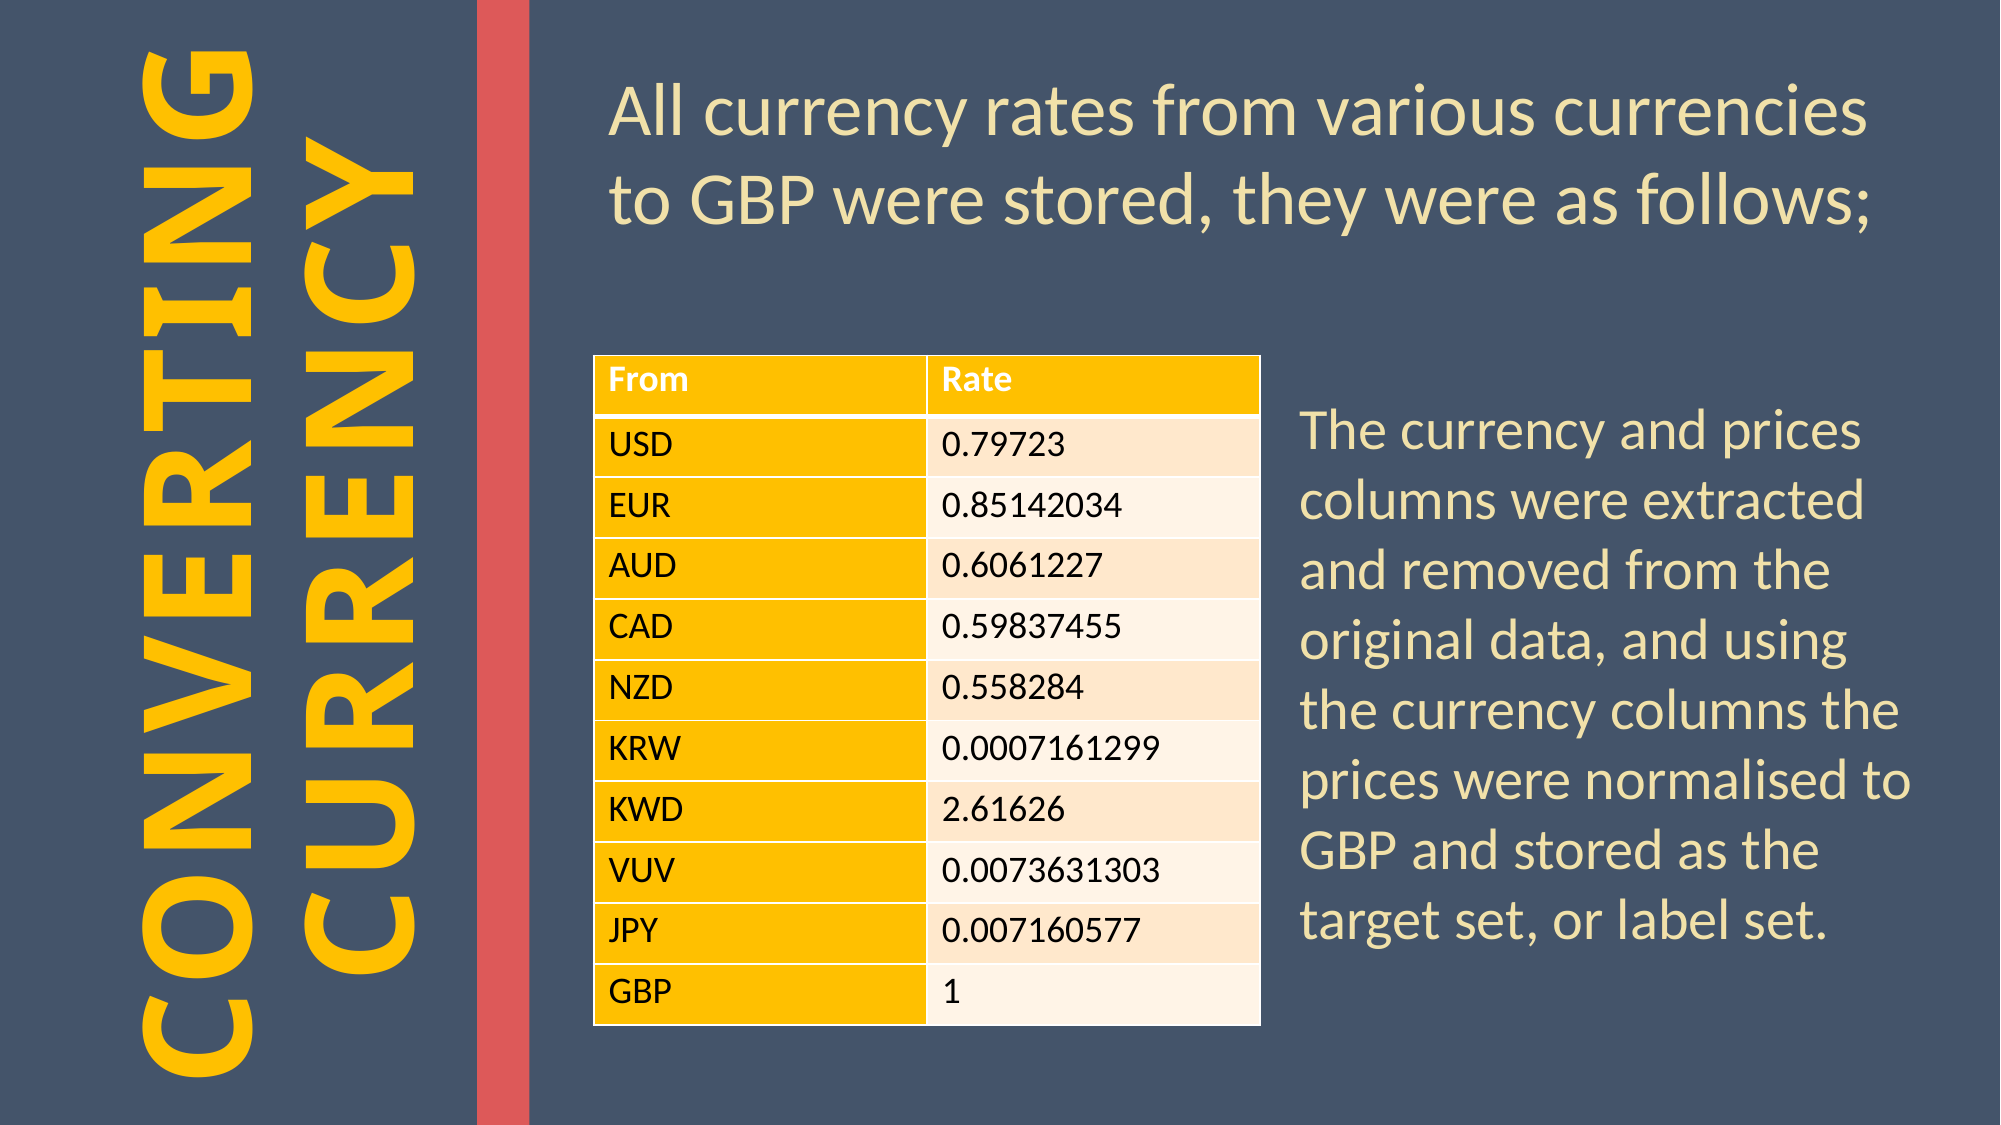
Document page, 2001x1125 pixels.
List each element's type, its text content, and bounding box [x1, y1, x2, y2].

table_header Rate [928, 356, 1259, 414]
table_cell KWD [595, 782, 926, 841]
table_cell 0.007160577 [928, 904, 1259, 963]
table_cell EUR [595, 478, 926, 537]
text_box The currency and prices columns were extracted and removed from the original data, and using the currency columns the prices were normalised to GBP and stored as the target set, or label set. [1284, 383, 1952, 959]
text_box [476, 0, 531, 1125]
table_cell 0.6061227 [928, 539, 1259, 598]
table_cell USD [595, 419, 926, 476]
table_cell 0.59837455 [928, 600, 1259, 659]
table_cell GBP [595, 965, 926, 1024]
title CONVERTING CURRENCY [61, 0, 454, 1125]
table_cell 1 [928, 965, 1259, 1024]
table_header From [595, 356, 926, 414]
table_cell 0.0007161299 [928, 721, 1259, 780]
table_cell KRW [595, 721, 926, 780]
table_cell 0.558284 [928, 661, 1259, 720]
table_cell AUD [595, 539, 926, 598]
table_cell 0.0073631303 [928, 843, 1259, 902]
table_cell 0.79723 [928, 419, 1259, 476]
table_cell NZD [595, 661, 926, 720]
table_cell 0.85142034 [928, 478, 1259, 537]
table_cell JPY [595, 904, 926, 963]
text_box All currency rates from various currencies to GBP were stored, they were as follows; [593, 52, 1944, 428]
table_cell CAD [595, 600, 926, 659]
table_cell 2.61626 [928, 782, 1259, 841]
table_cell VUV [595, 843, 926, 902]
